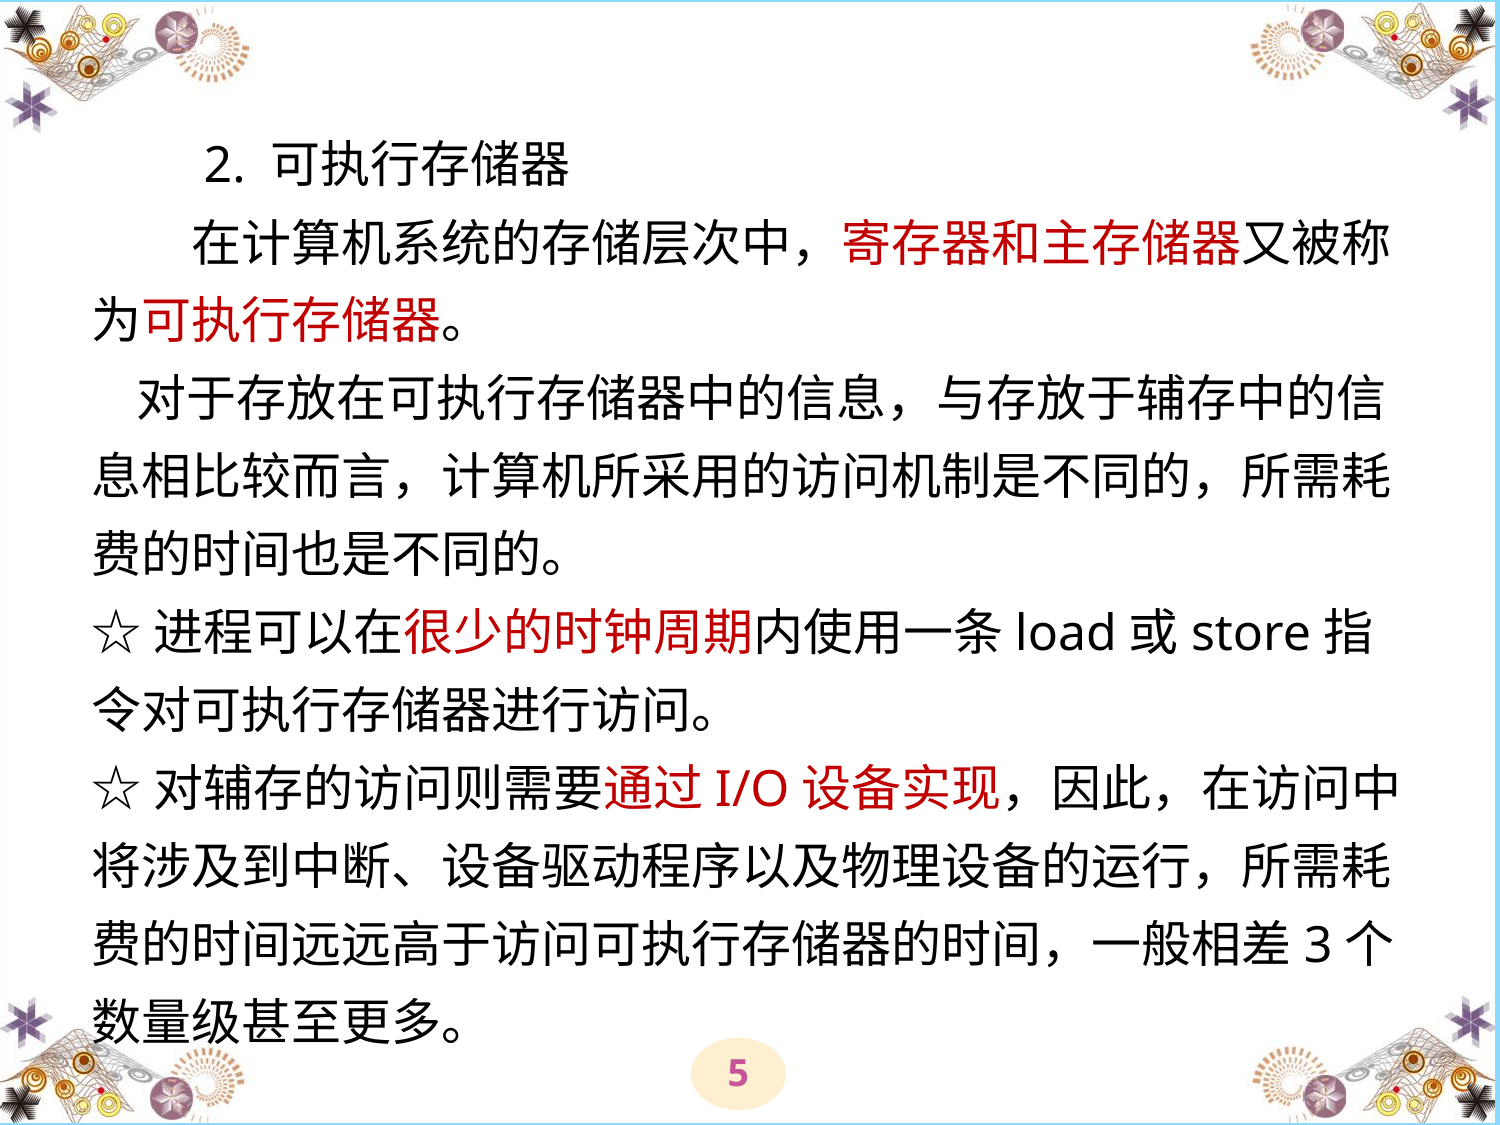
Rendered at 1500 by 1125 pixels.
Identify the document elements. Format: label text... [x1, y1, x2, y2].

title 2. 可执行存储器 在计算机系统的存储层次中，寄存器和主存储器又被称为可执行存储器。 对于存放在可执行存储器中的信息，与存放于辅存中的信息相比较而言，计算机所采用的访问机制是不同的，所需耗费的时间也是不同的。 ☆ 进程可以在很少的时钟周期内使用一条load或store指令对可执行存储器进行访问。 ☆ 对辅存的访问则需要通过I/O设备实现，因此，在访问中将涉及到中断、设备驱动程序以及物理设备的运行，所需耗费的时间远远高于访问可执行存储器的时间，一般相差3个数量级甚至更多。 [76, 107, 1424, 1018]
picture [0, 2, 1495, 1123]
